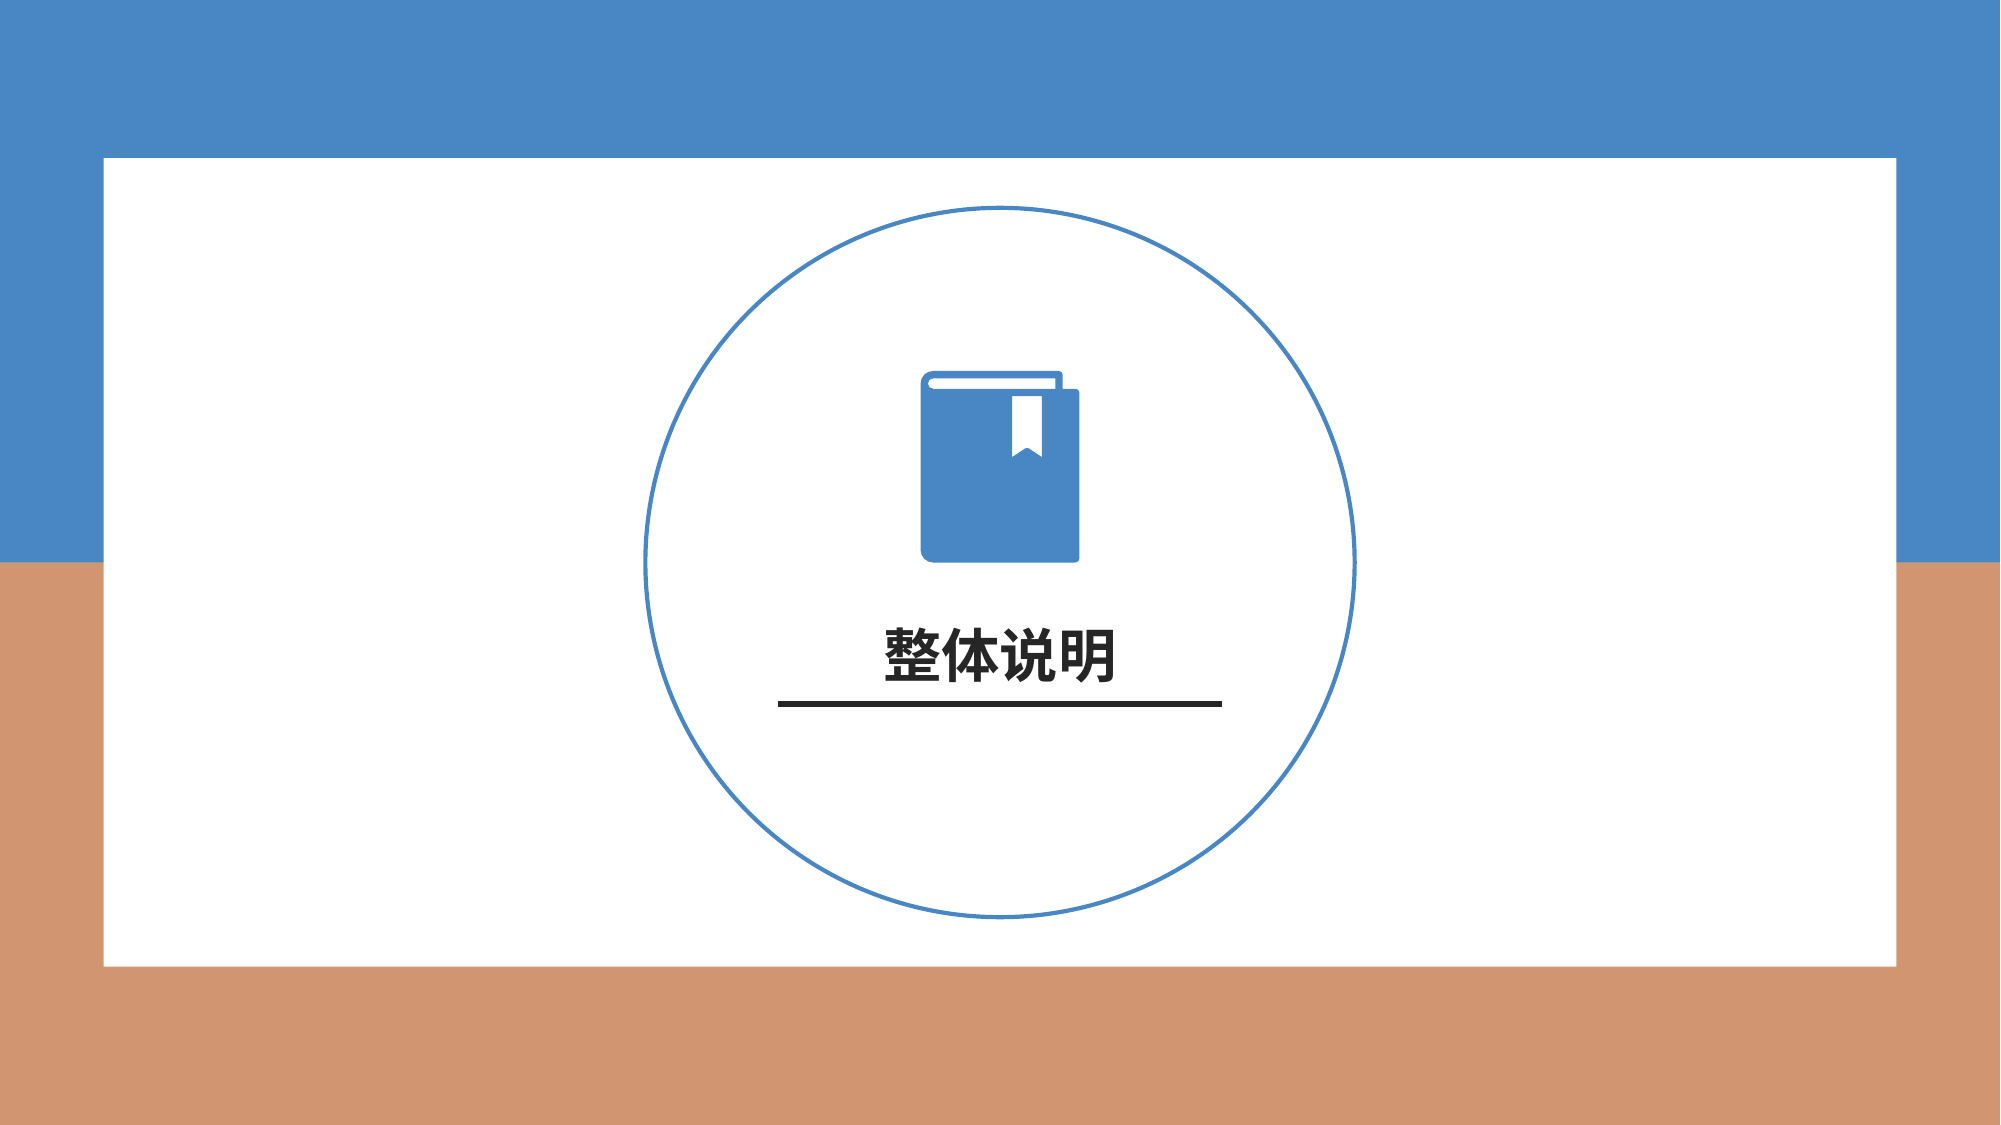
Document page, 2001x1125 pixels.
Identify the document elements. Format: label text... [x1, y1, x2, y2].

text_box 整体说明 [708, 611, 1292, 697]
text_box [102, 157, 1897, 968]
text_box [920, 370, 1080, 563]
text_box [644, 206, 1356, 919]
